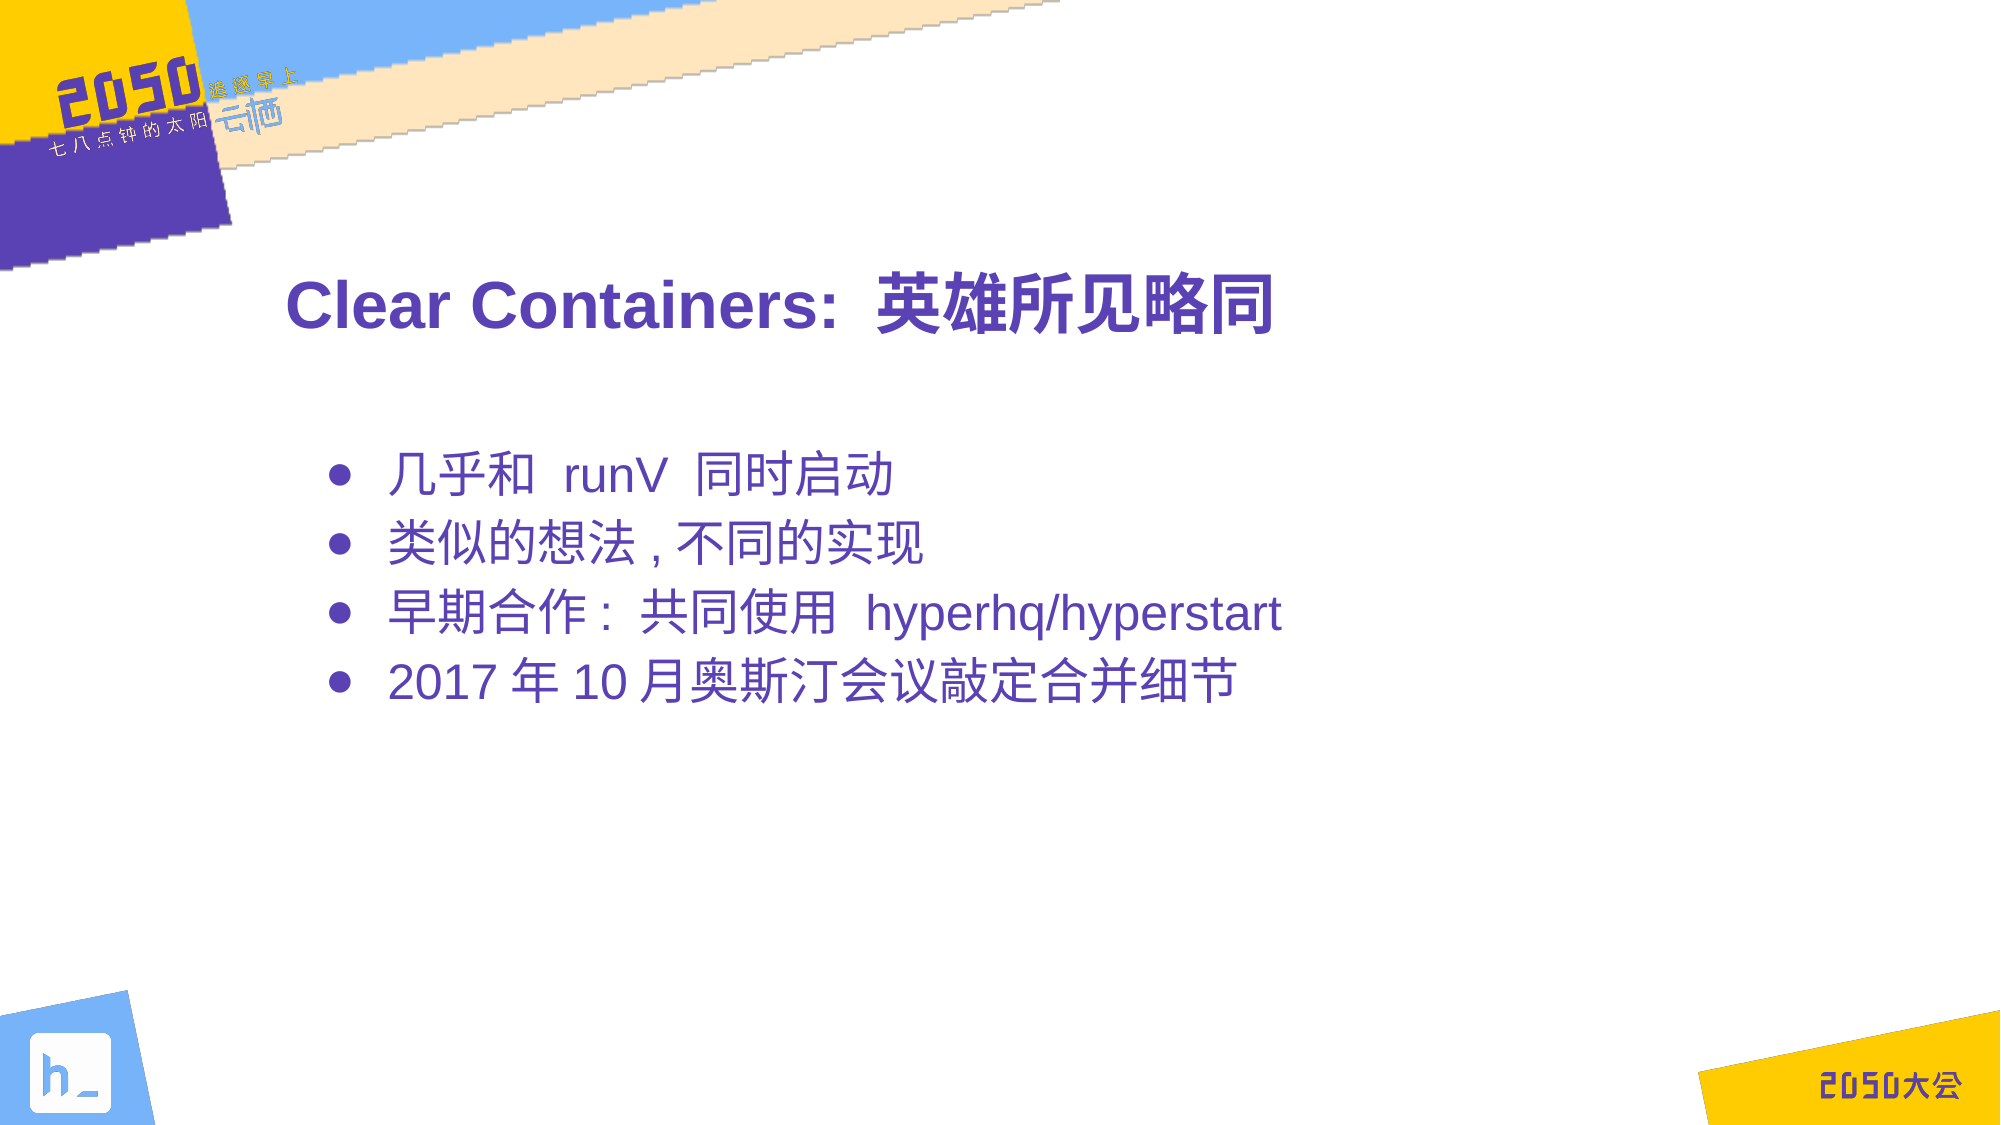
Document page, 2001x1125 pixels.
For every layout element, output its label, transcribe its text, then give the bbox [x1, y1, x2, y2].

picture [1697, 1009, 2000, 1125]
text_box 几乎和 runV 同时启动 类似的想法,不同的实现 早期合作: 共同使用 hyperhq/hyperstart 2017年10月奥斯汀会议敲定合并细节 [297, 407, 1646, 736]
picture [0, 990, 177, 1125]
text_box Clear Containers: 英雄所见略同 [270, 234, 1750, 334]
picture [0, 0, 1151, 312]
